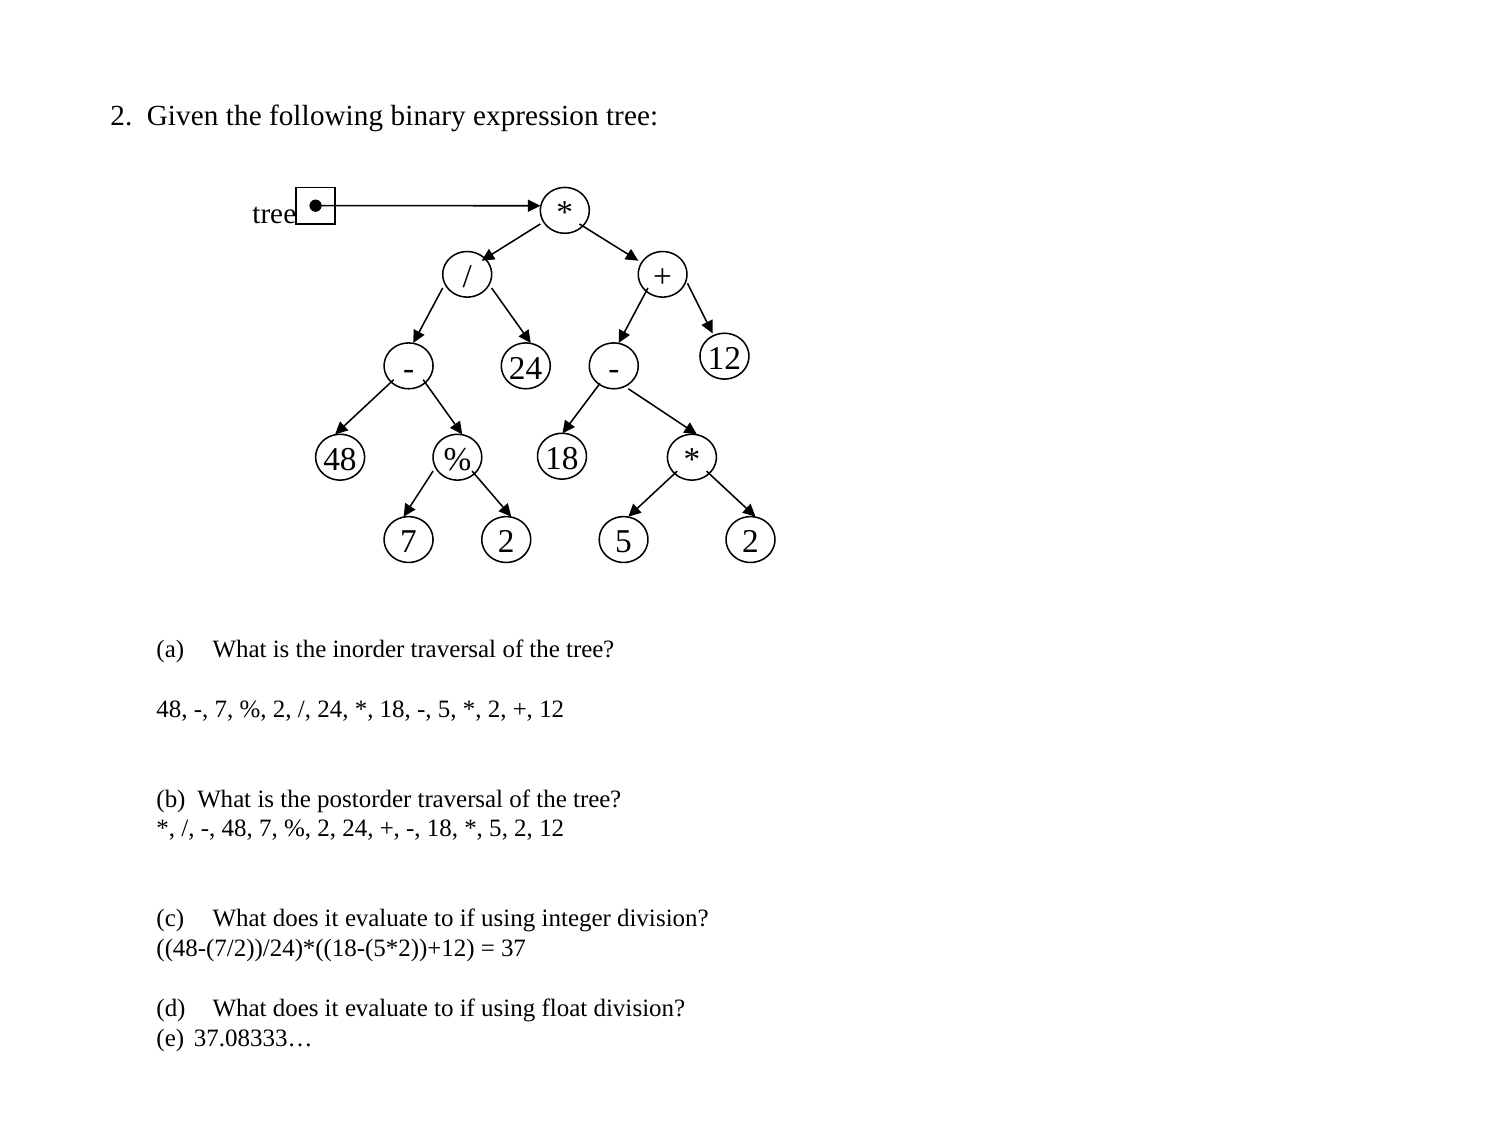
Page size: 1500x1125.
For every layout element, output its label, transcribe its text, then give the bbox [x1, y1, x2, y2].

text_box 2. Given the following binary expression tree: [95, 89, 674, 139]
text_box What is the inorder traversal of the tree? 48, -, 7, %, 2, /, 24, *, 18, -, 5, *, 2, +, 12 (b) What is the postorder traversal of the tree? *, /, -, 48, 7, %, 2, 24, +, -, 18, *, 5, 2, 12 What does it evaluate to if using integer division? ((48-(7/2))/24)*((18-(5*2))+12) = 37 What does it evaluate to if using float division? 37.08333… [141, 624, 750, 1119]
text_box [237, 187, 776, 563]
